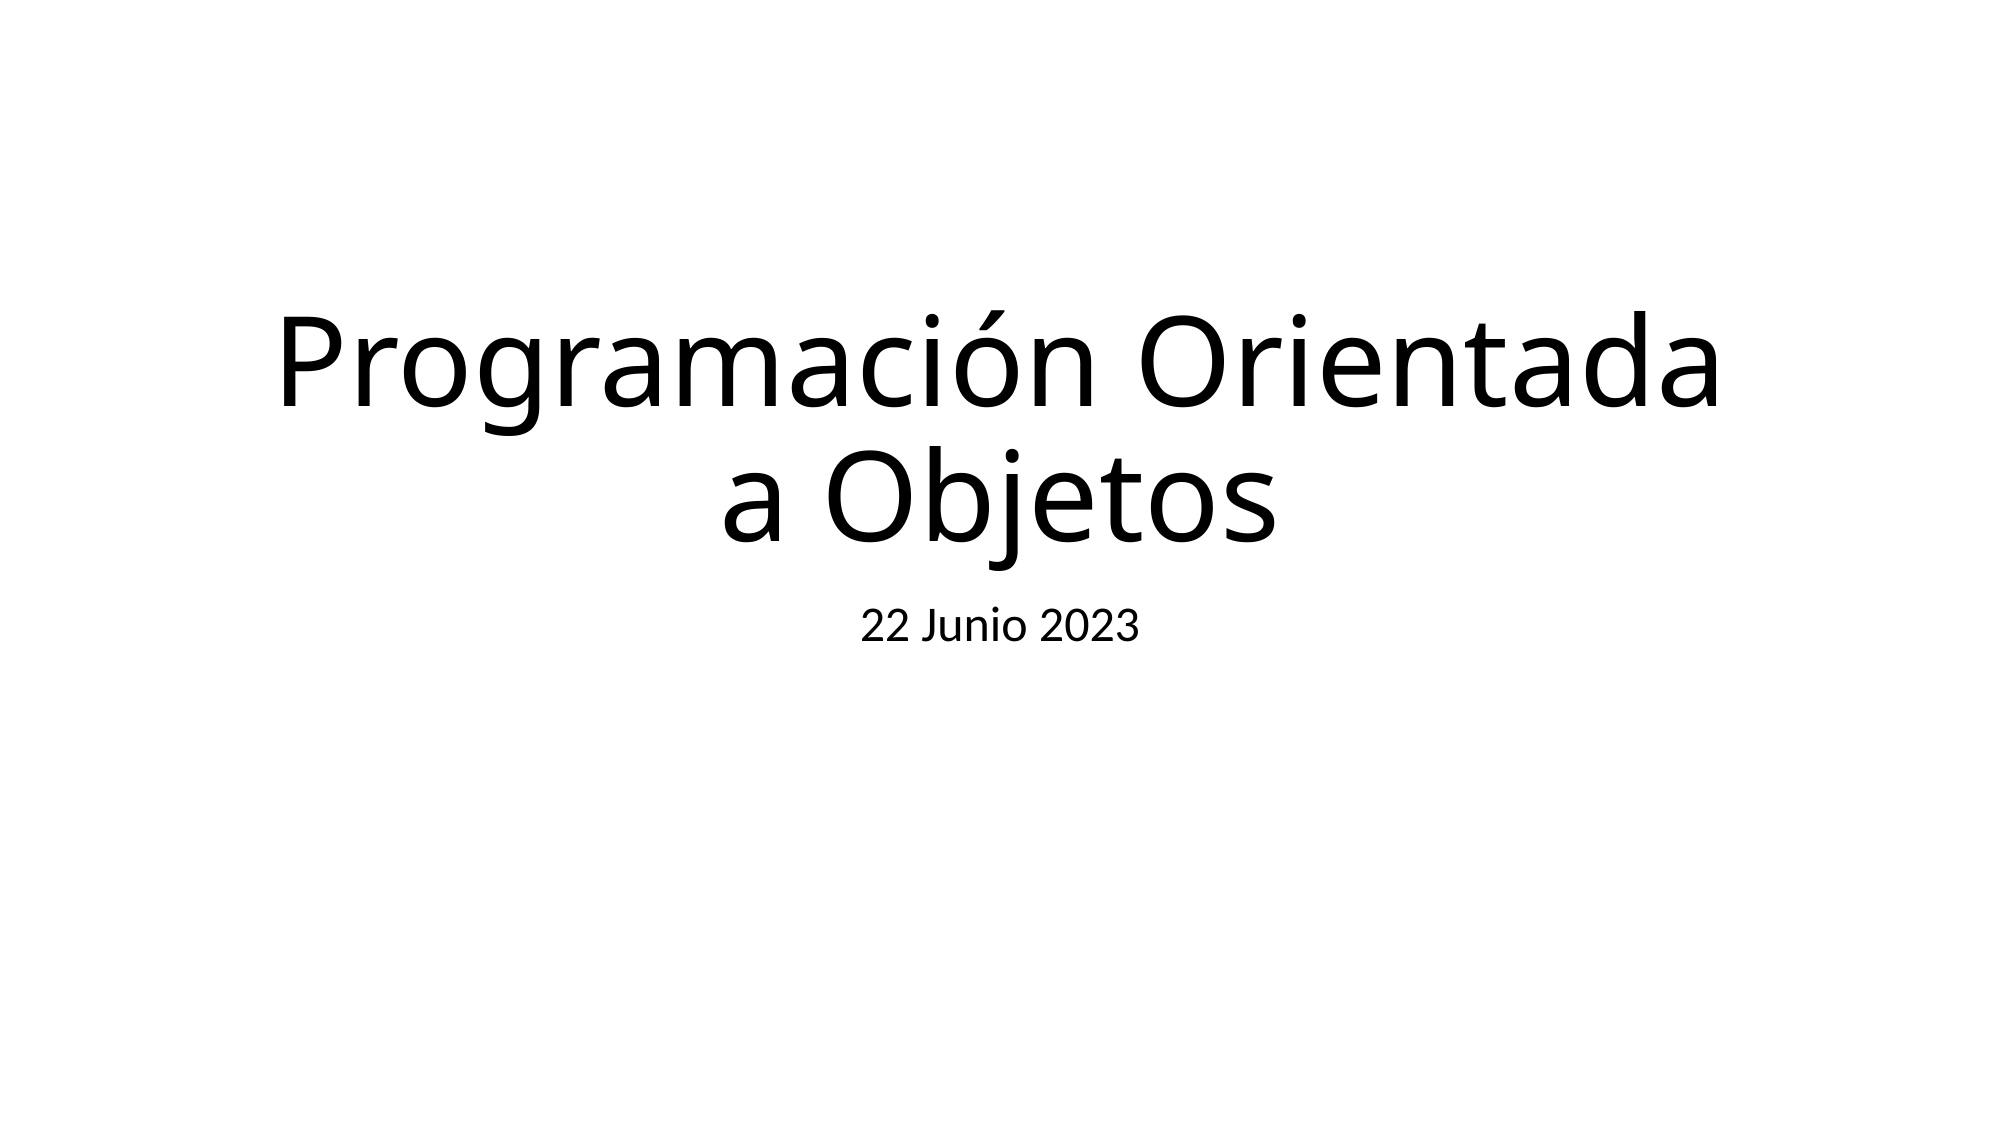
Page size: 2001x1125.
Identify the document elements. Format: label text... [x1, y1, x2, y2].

subtitle 22 Junio 2023 [249, 590, 1750, 863]
title Programación Orientada a Objetos [249, 184, 1750, 576]
